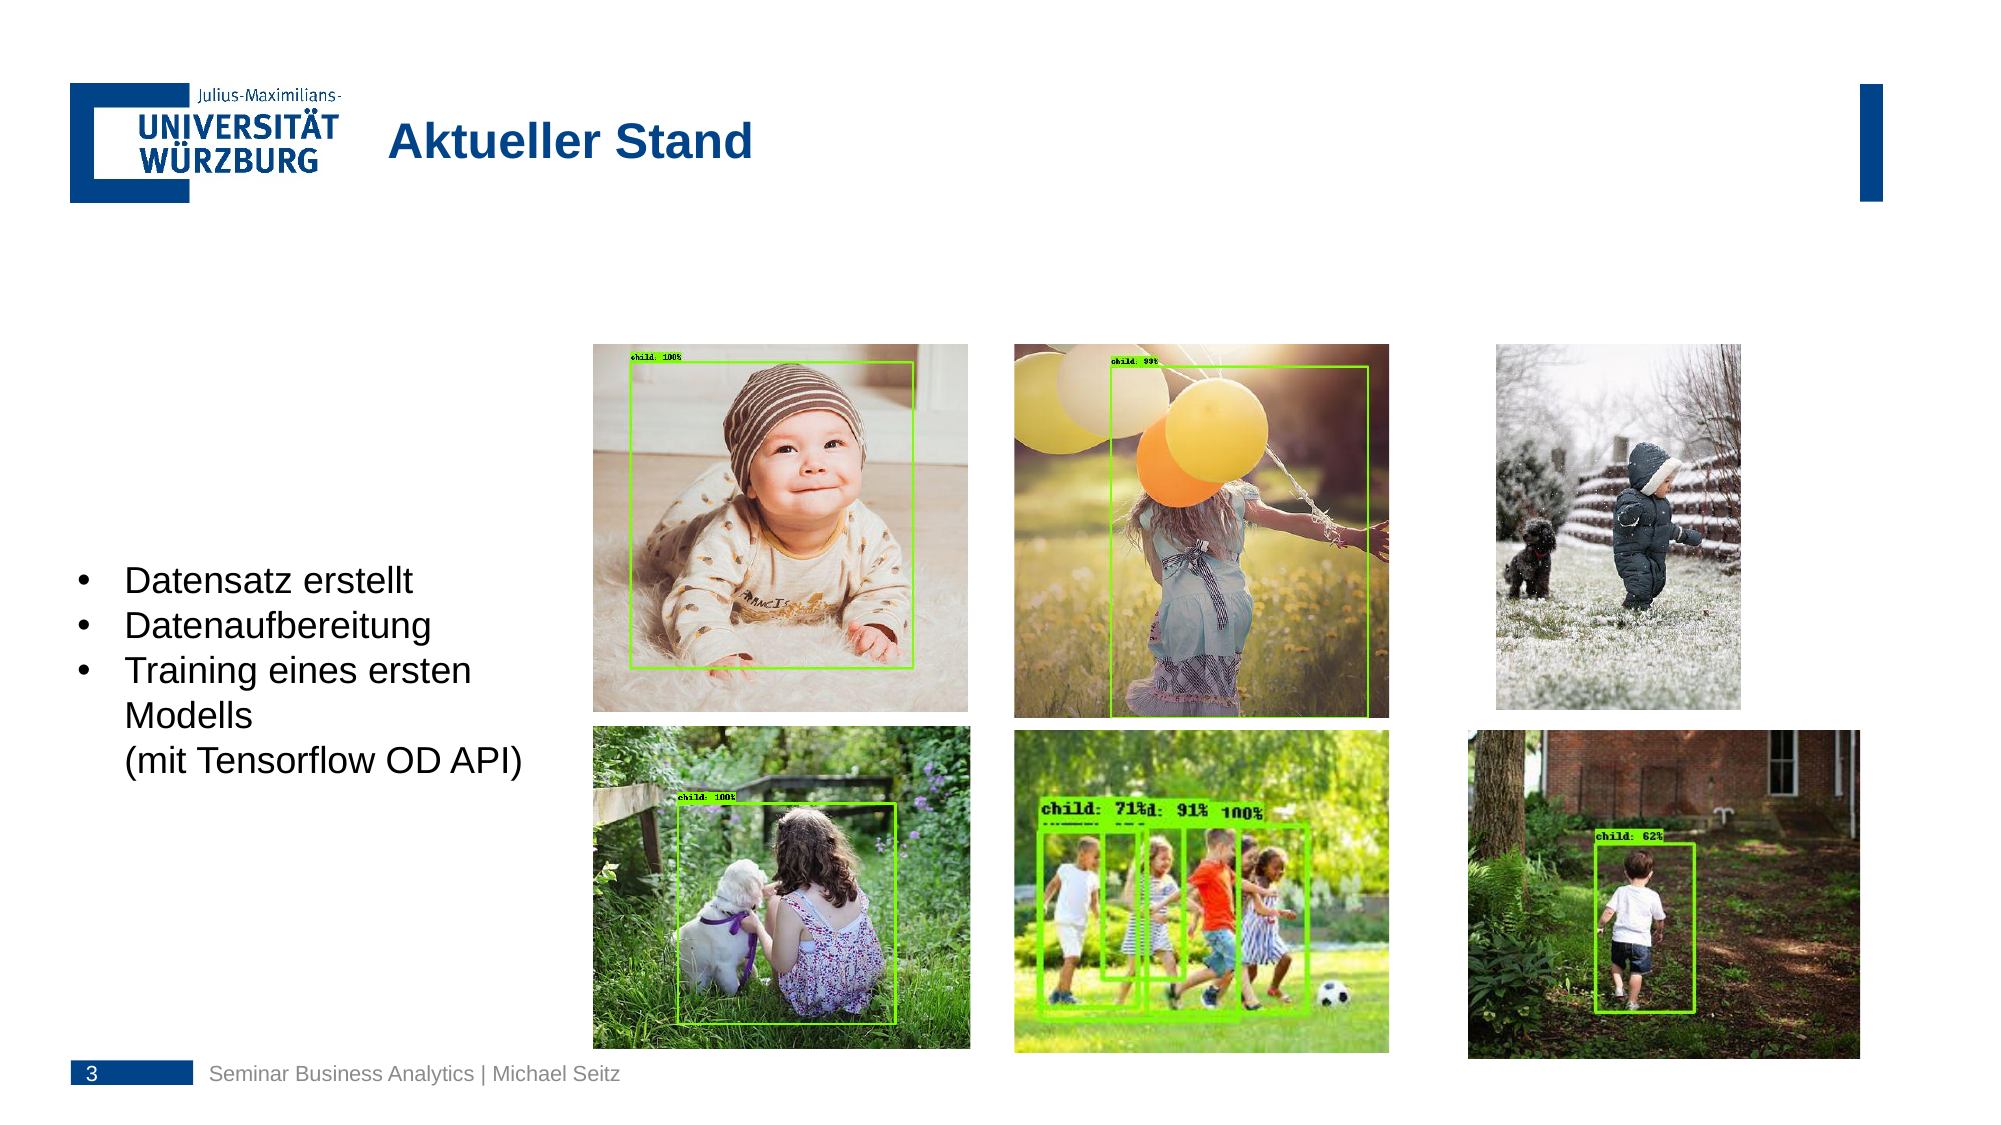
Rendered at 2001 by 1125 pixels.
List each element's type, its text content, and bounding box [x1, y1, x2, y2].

picture [1468, 730, 1861, 1059]
picture [593, 344, 968, 712]
text_box Datensatz erstellt Datenaufbereitung Training eines ersten Modells (mit Tensorflow OD API) [52, 296, 580, 1083]
picture [1014, 730, 1390, 1053]
picture [1496, 344, 1741, 710]
title Aktueller Stand [372, 84, 1861, 202]
footer Seminar Business Analytics | Michael Seitz [193, 1060, 1338, 1085]
picture [593, 726, 971, 1049]
slide_number 3 [70, 1060, 193, 1085]
picture [1014, 344, 1390, 718]
picture [70, 83, 341, 203]
